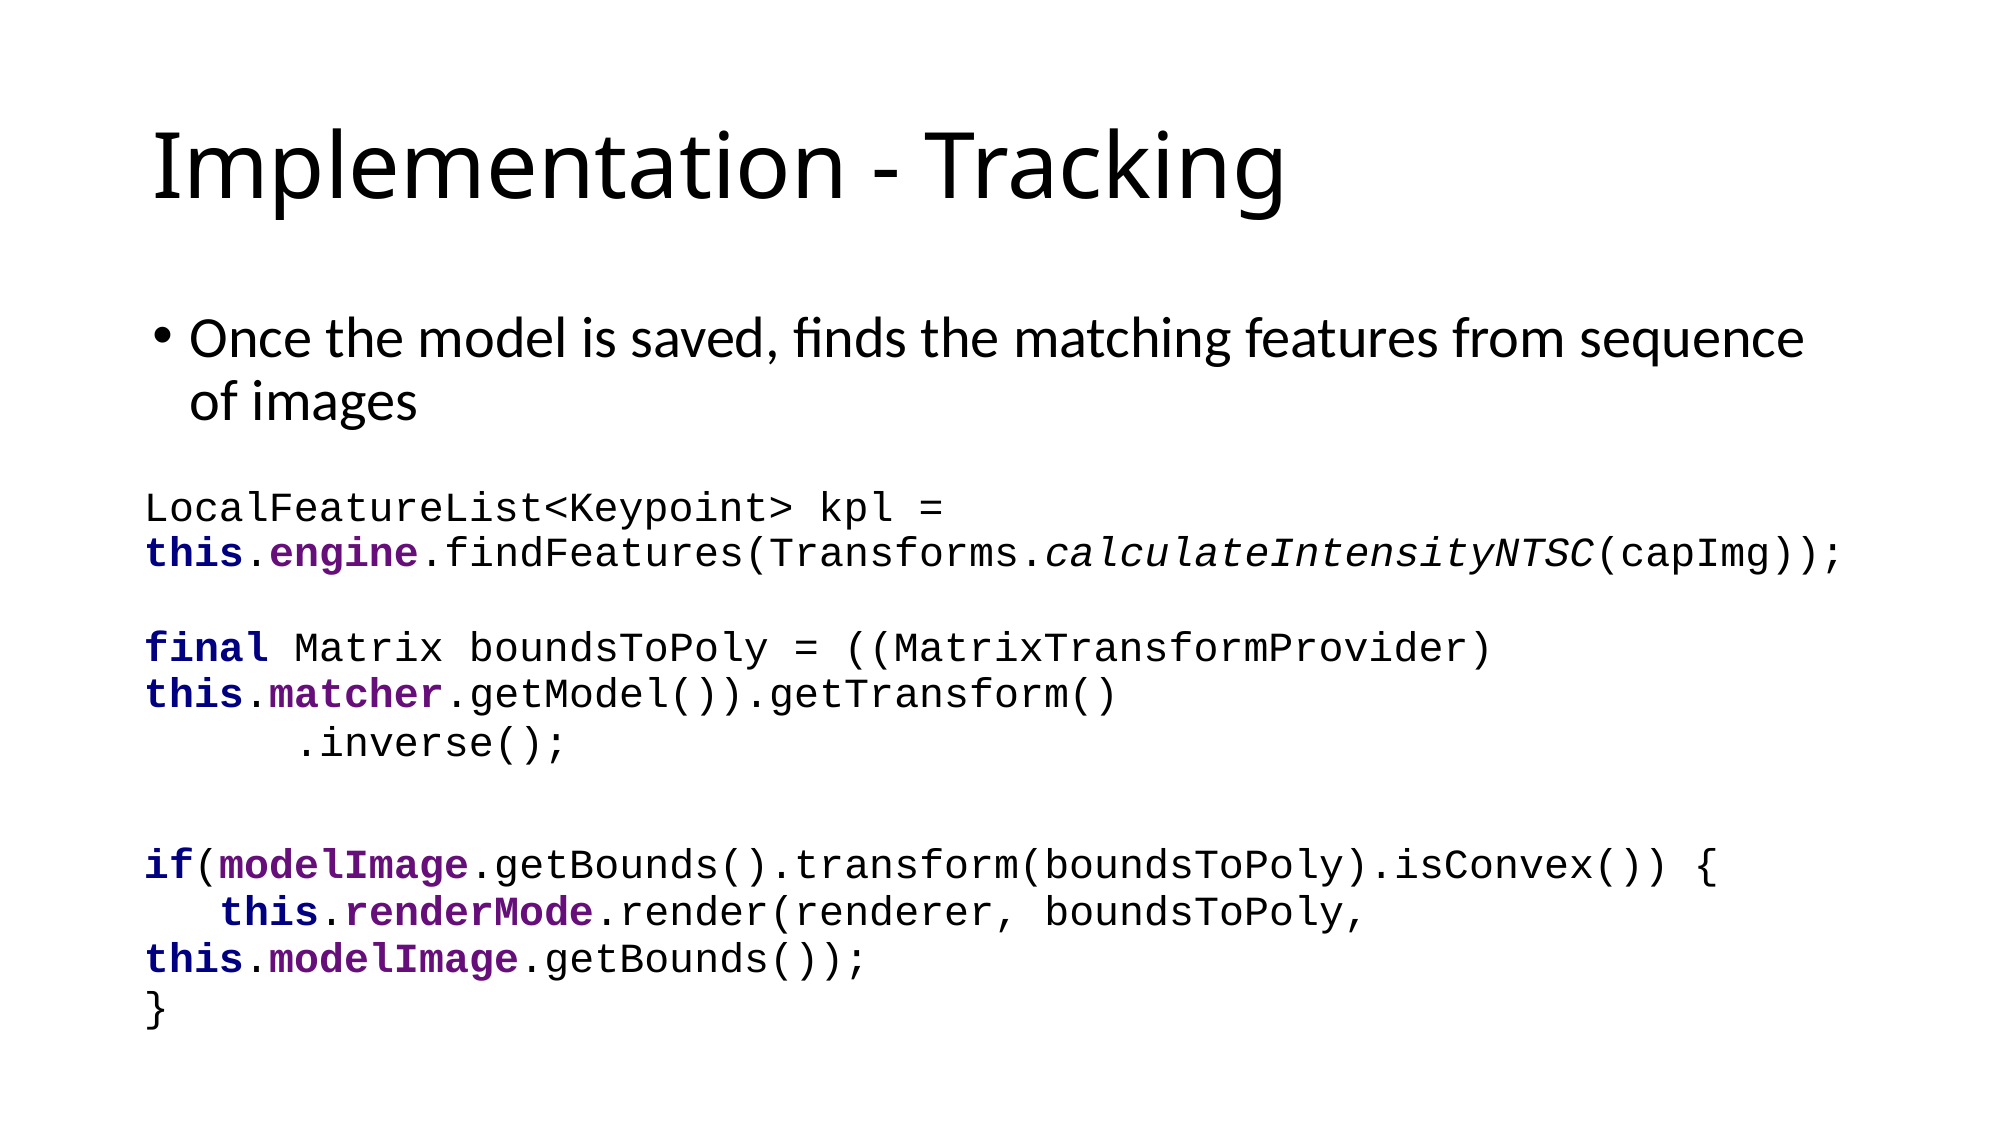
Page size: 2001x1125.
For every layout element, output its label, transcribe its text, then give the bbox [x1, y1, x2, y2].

title Implementation - Tracking [137, 59, 1863, 278]
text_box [143, 485, 1863, 1125]
list Once the model is saved, finds the matching features from sequence of images [137, 299, 1863, 1014]
